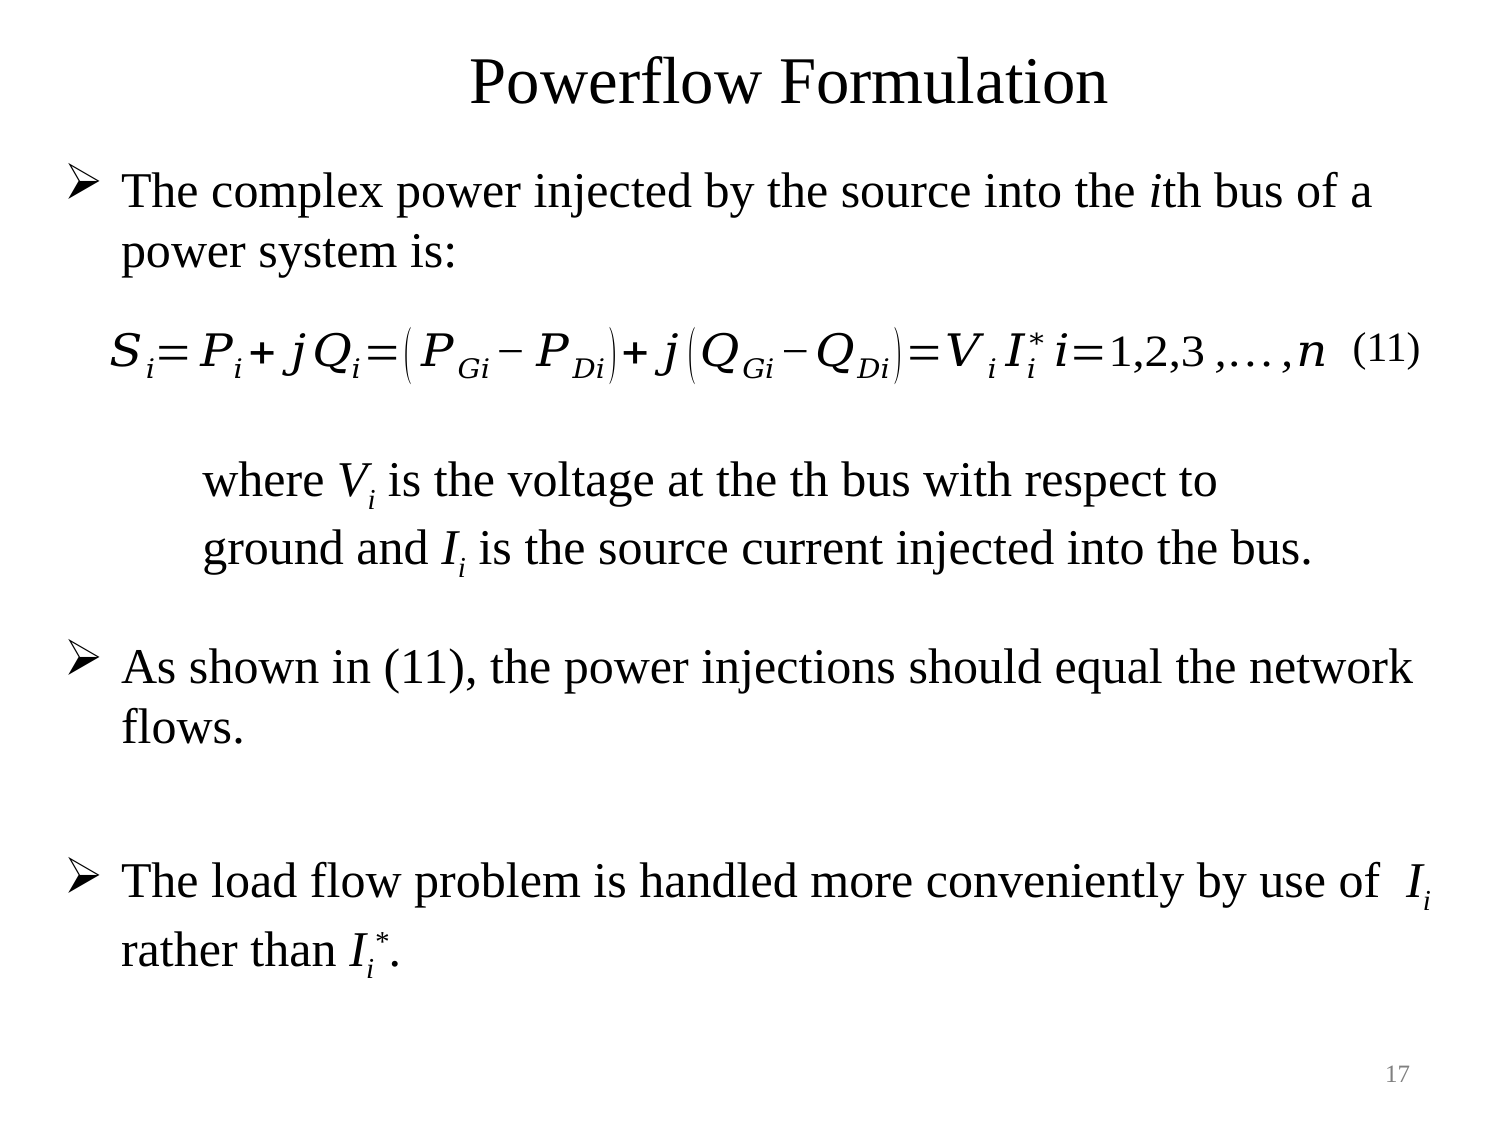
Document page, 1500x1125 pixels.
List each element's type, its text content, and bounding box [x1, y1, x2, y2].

text_box As shown in (11), the power injections should equal the network flows. [49, 626, 1463, 761]
slide_number 17 [1074, 1042, 1425, 1103]
text_box (11) [1337, 312, 1436, 378]
text_box The load flow problem is handled more conveniently by use of Ii rather than Ii*. [50, 840, 1500, 1052]
text_box Powerflow Formulation [4, 29, 1500, 163]
text_box The complex power injected by the source into the ith bus of a power system is: [49, 163, 1463, 285]
